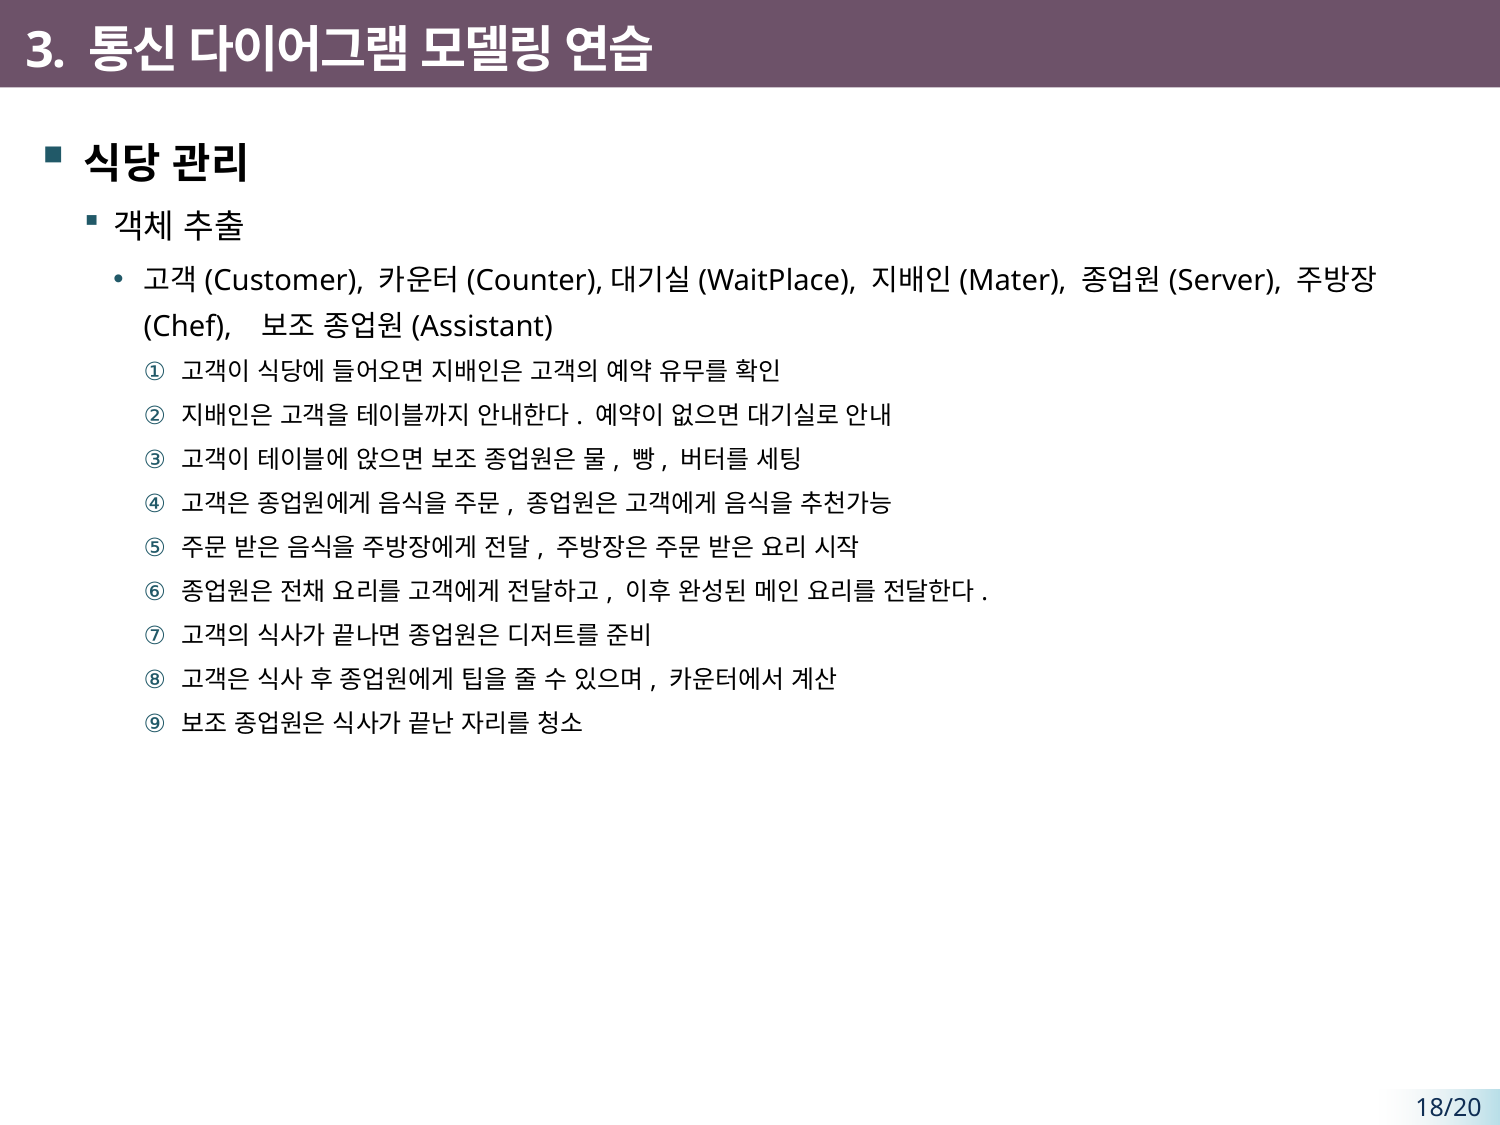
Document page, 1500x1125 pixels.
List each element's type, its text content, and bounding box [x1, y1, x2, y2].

list 식당 관리 객체 추출 고객(Customer), 카운터(Counter),대기실(WaitPlace), 지배인(Mater), 종업원(Server), 주방장(Chef), 보조 종업원(Assistant) 고객이 식당에 들어오면 지배인은 고객의 예약 유무를 확인 지배인은 고객을 테이블까지 안내한다. 예약이 없으면 대기실로 안내 고객이 테이블에 앉으면 보조 종업원은 물, 빵, 버터를 세팅 고객은 종업원에게 음식을 주문, 종업원은 고객에게 음식을 추천가능 주문 받은 음식을 주방장에게 전달, 주방장은 주문 받은 요리 시작 종업원은 전채 요리를 고객에게 전달하고, 이후 완성된 메인 요리를 전달한다. 고객의 식사가 끝나면 종업원은 디저트를 준비 고객은 식사 후 종업원에게 팁을 줄 수 있으며, 카운터에서 계산 보조 종업원은 식사가 끝난 자리를 청소 [10, 118, 1481, 1049]
title 3. 통신 다이어그램 모델링 연습 [10, 8, 1288, 87]
